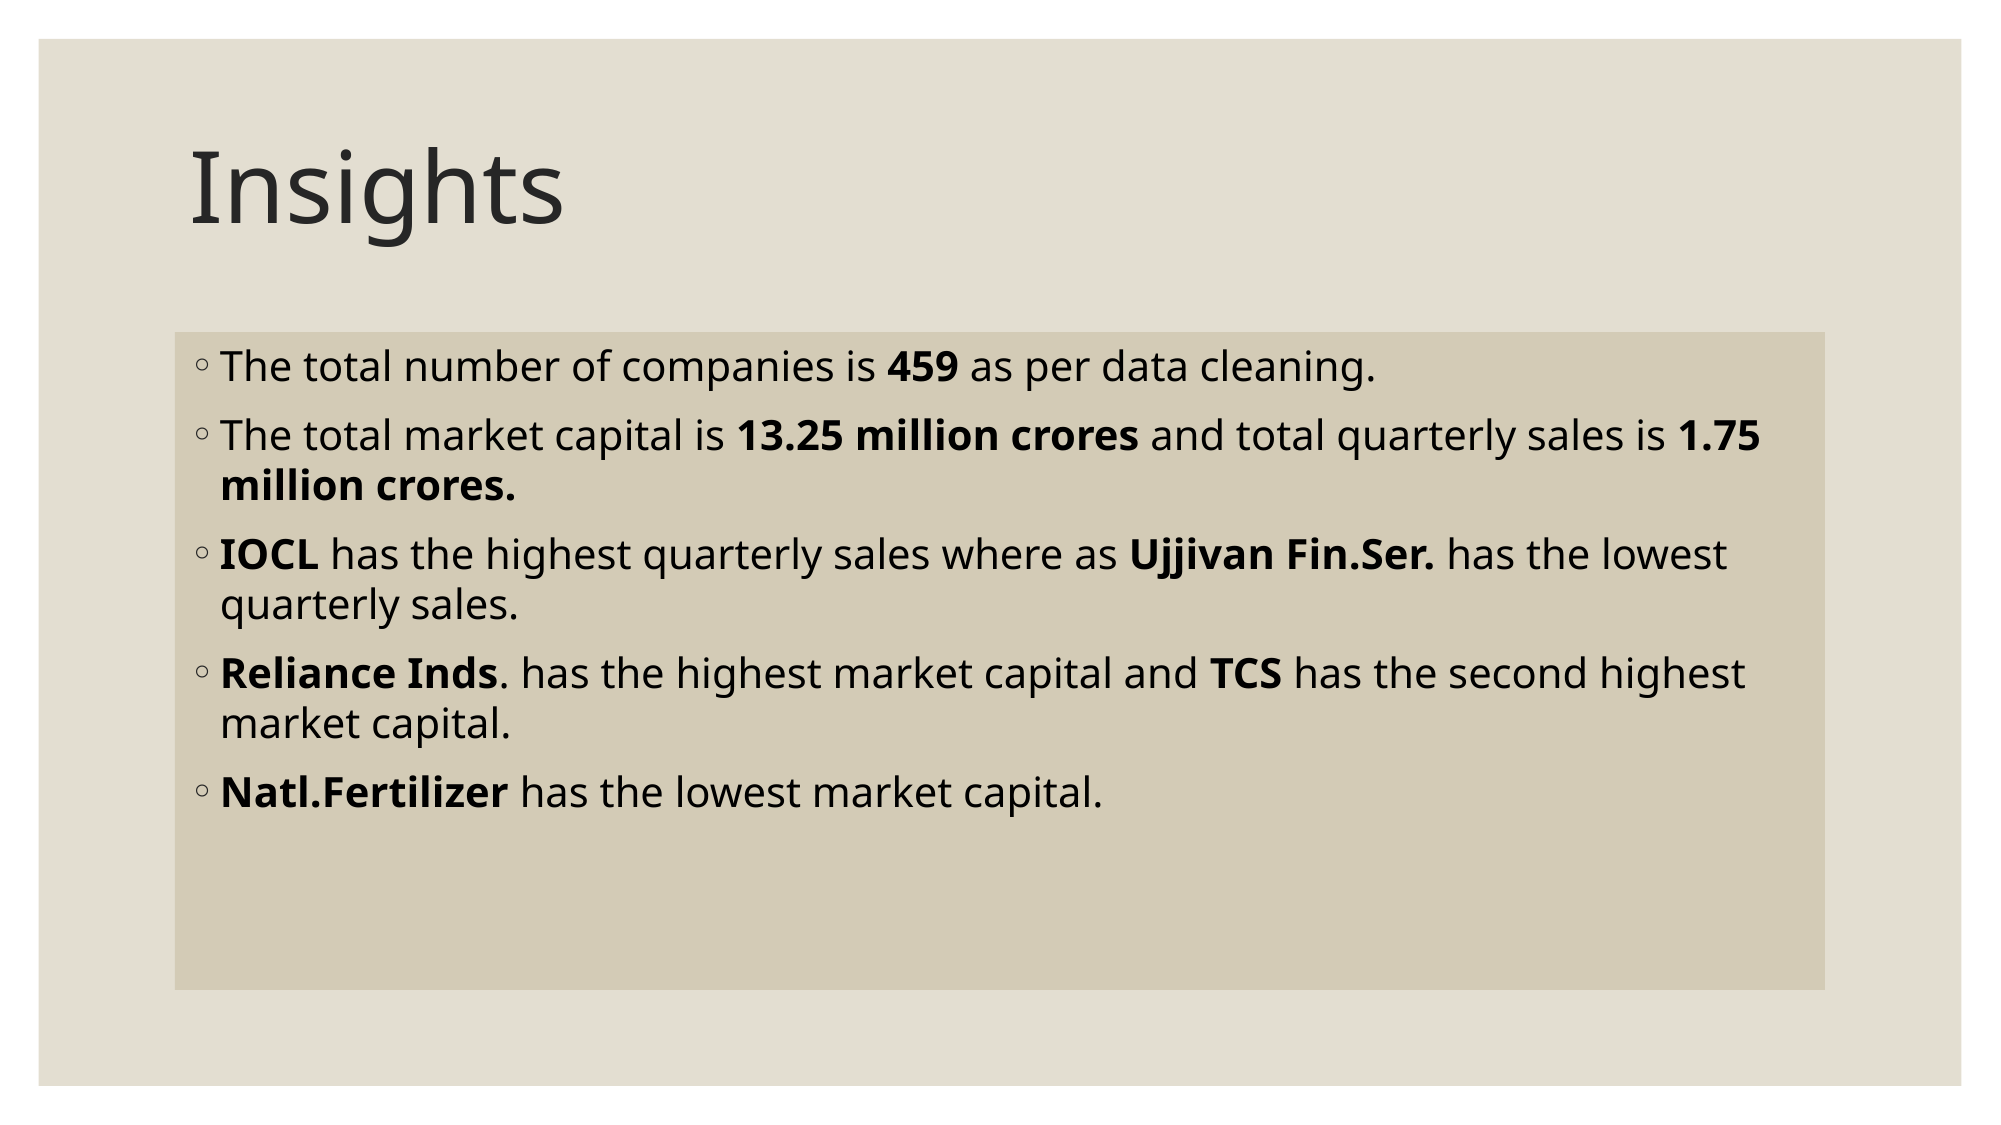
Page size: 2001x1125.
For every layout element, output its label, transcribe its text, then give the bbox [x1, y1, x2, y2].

title Insights [174, 105, 1825, 277]
list The total number of companies is 459 as per data cleaning. The total market capital is 13.25 million crores and total quarterly sales is 1.75 million crores. IOCL has the highest quarterly sales where as Ujjivan Fin.Ser. has the lowest quarterly sales. Reliance Inds. has the highest market capital and TCS has the second highest market capital. Natl.Fertilizer has the lowest market capital. [174, 332, 1825, 990]
